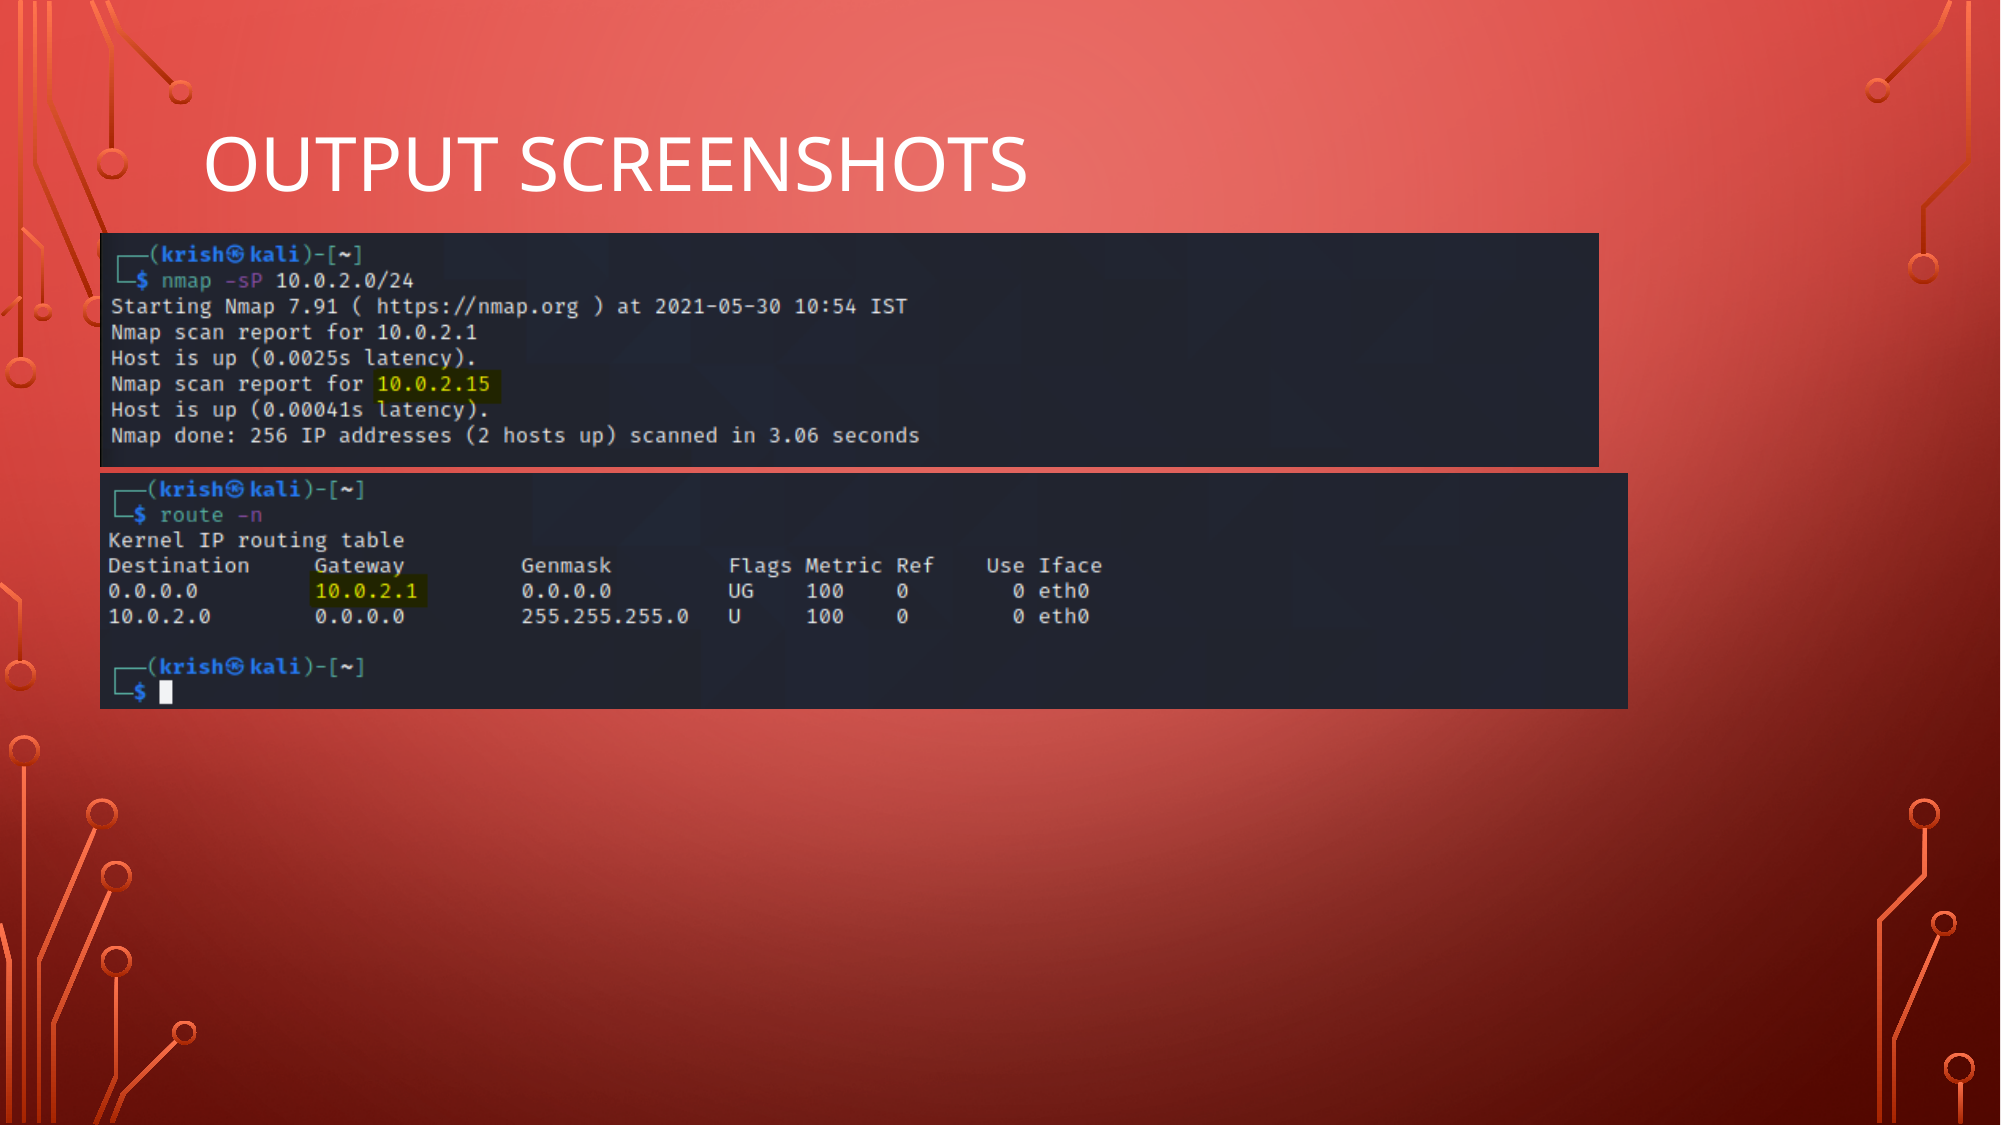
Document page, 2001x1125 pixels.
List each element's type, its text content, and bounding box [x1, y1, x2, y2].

title Output Screenshots [187, 101, 1813, 233]
picture [100, 233, 1599, 467]
picture [100, 473, 1628, 709]
